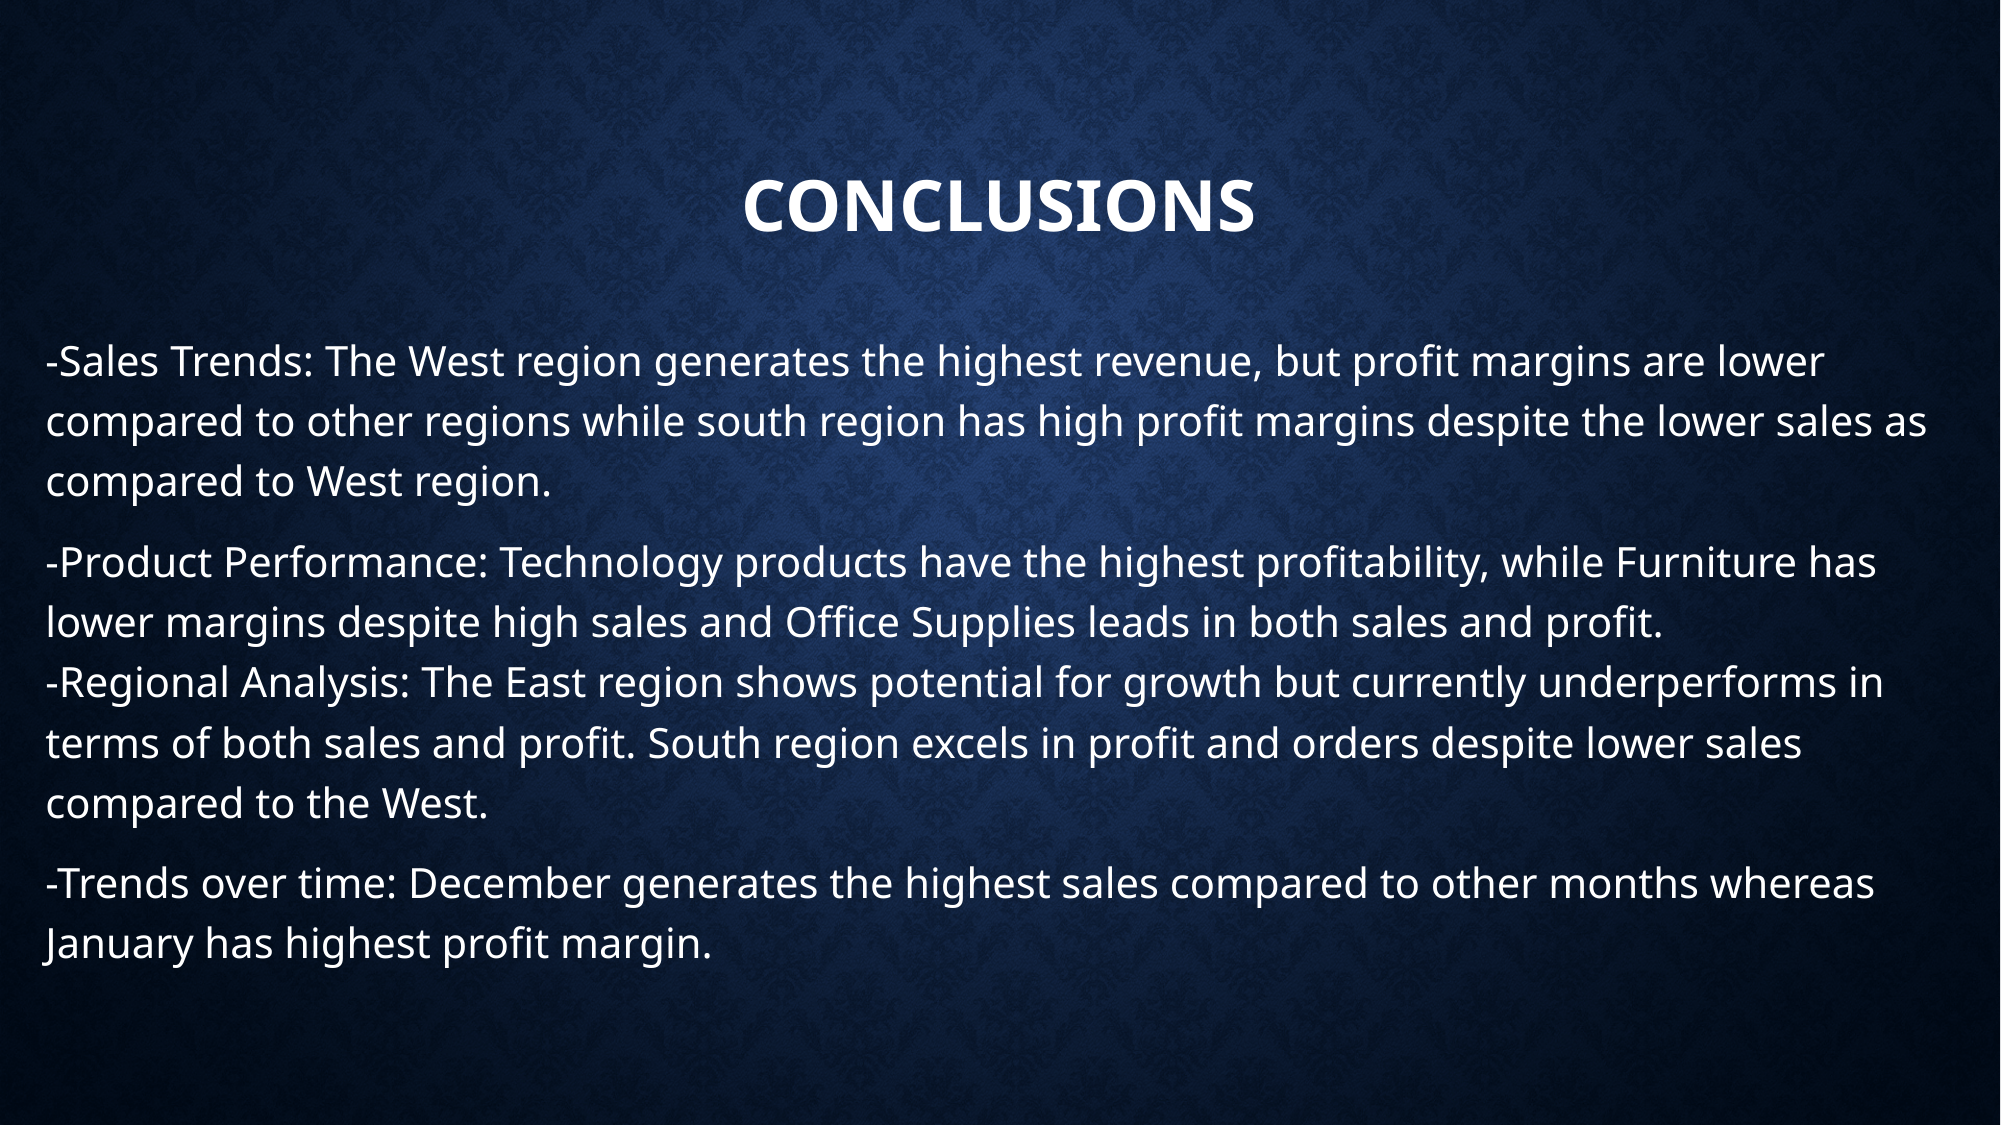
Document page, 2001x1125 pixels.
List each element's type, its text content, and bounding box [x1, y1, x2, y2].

title CONCLUSIONS [149, 99, 1849, 317]
list -Sales Trends: The West region generates the highest revenue, but profit margins are lower compared to other regions while south region has high profit margins despite the lower sales as compared to West region. -Product Performance: Technology products have the highest profitability, while Furniture has lower margins despite high sales and Office Supplies leads in both sales and profit. -Regional Analysis: The East region shows potential for growth but currently underperforms in terms of both sales and profit. South region excels in profit and orders despite lower sales compared to the West. -Trends over time: December generates the highest sales compared to other months whereas January has highest profit margin. [30, 317, 1968, 1104]
